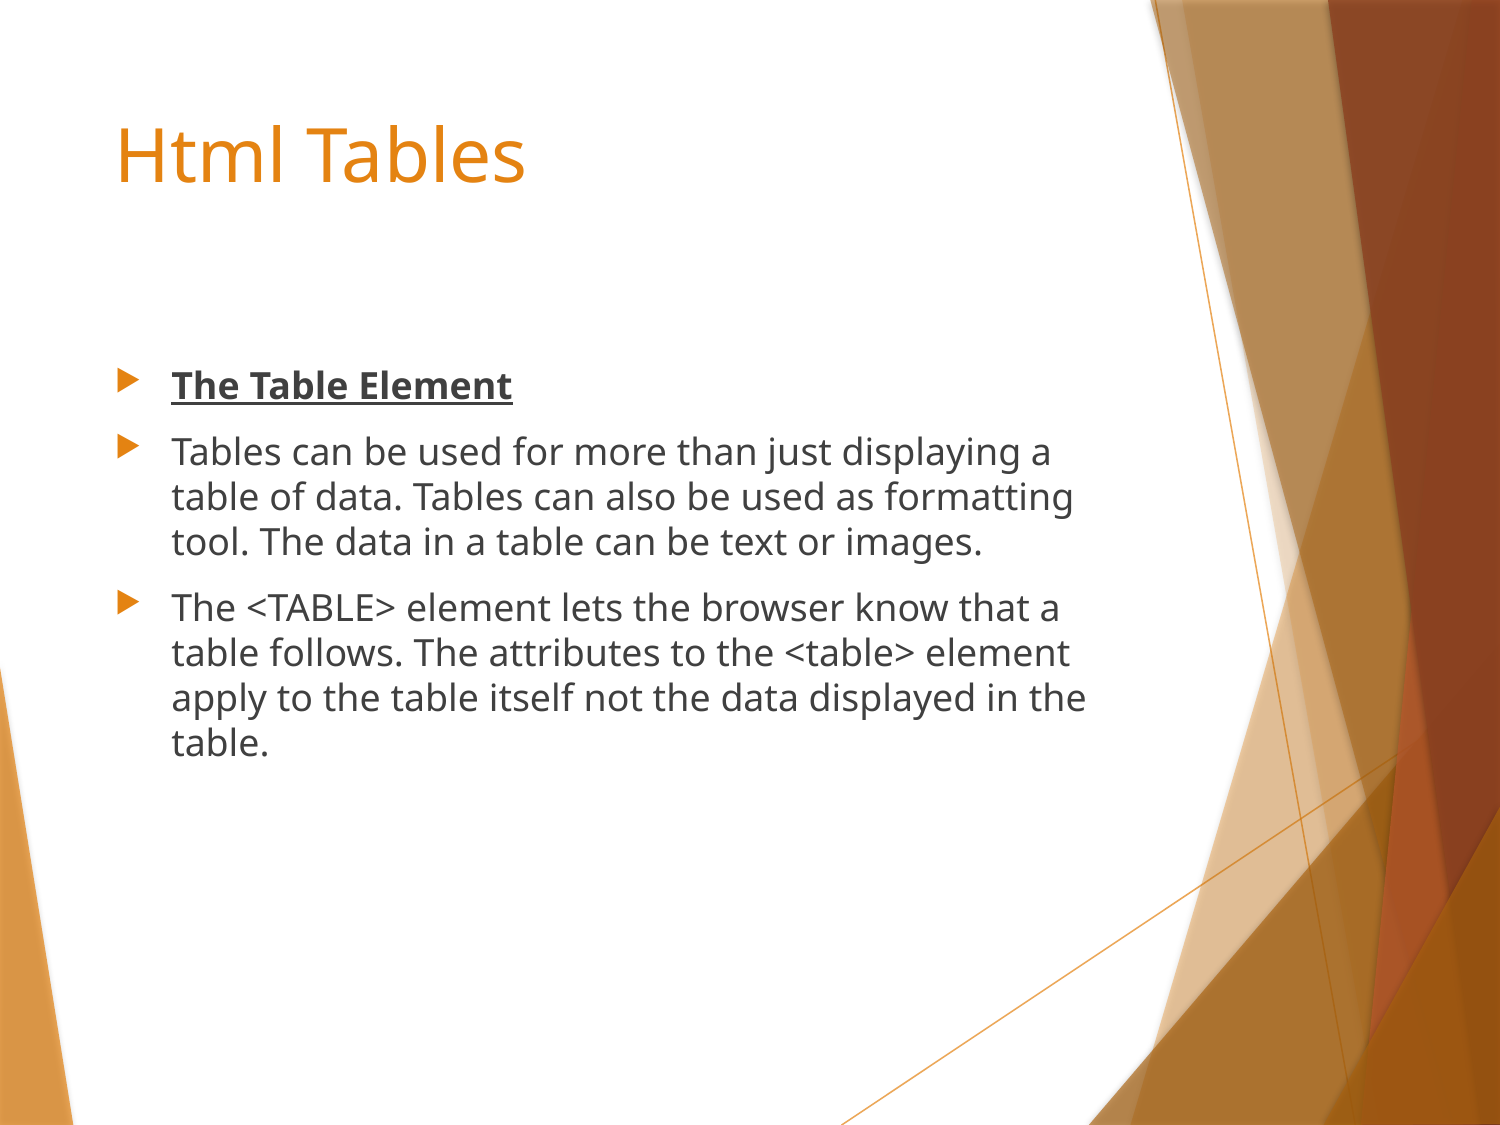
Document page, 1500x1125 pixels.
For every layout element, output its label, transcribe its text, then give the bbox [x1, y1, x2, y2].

title Html Tables [99, 99, 1142, 317]
text_box [0, 0, 1500, 75]
list The Table Element Tables can be used for more than just displaying a table of data. Tables can also be used as formatting tool. The data in a table can be text or images. The <TABLE> element lets the browser know that a table follows. The attributes to the <table> element apply to the table itself not the data displayed in the table. [99, 354, 1142, 485]
list The Table Element Tables can be used for more than just displaying a table of data. Tables can also be used as formatting tool. The data in a table can be text or images. The <TABLE> element lets the browser know that a table follows. The attributes to the <table> element apply to the table itself not the data displayed in the table. [99, 561, 1142, 992]
text_box [0, 485, 1500, 561]
